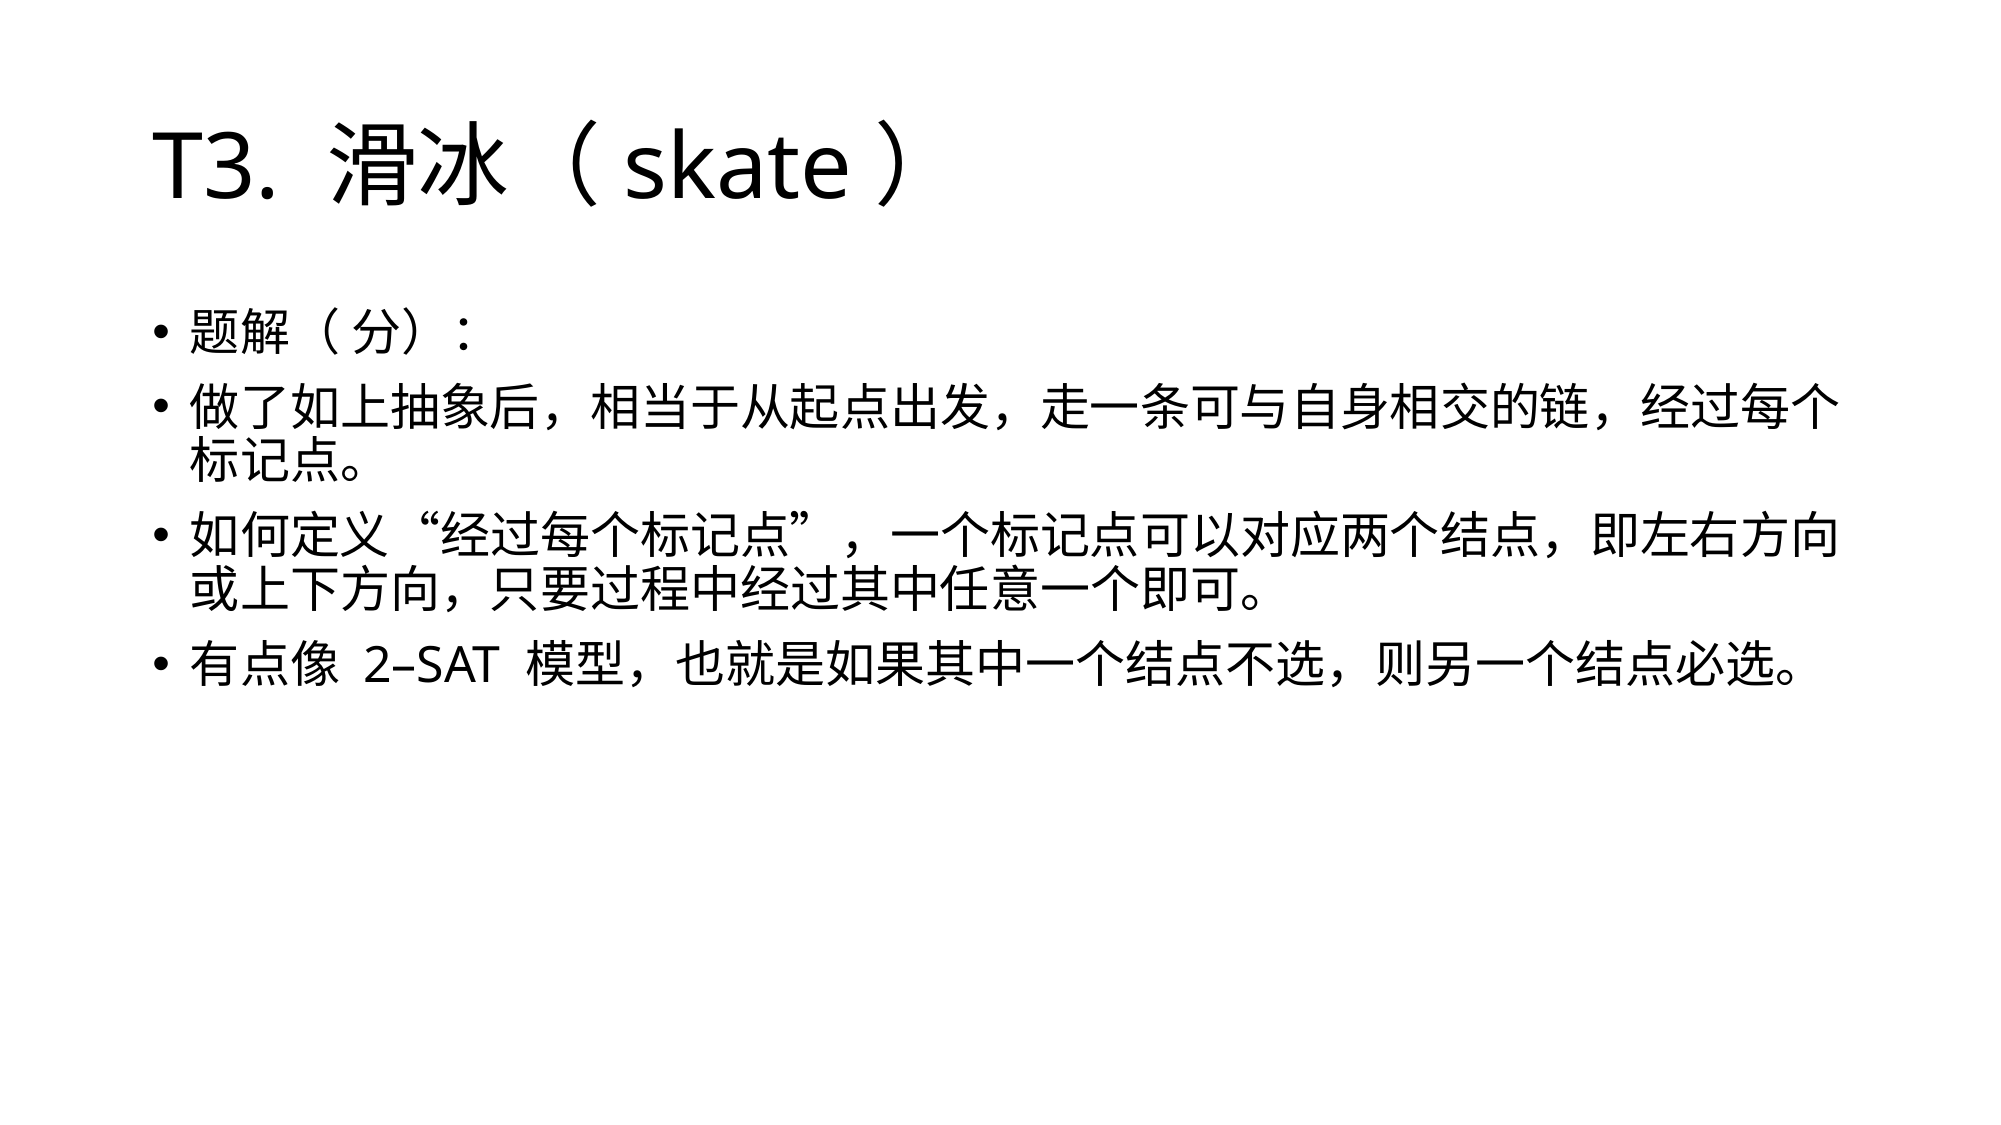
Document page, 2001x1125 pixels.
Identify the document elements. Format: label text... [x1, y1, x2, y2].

title T3. 滑冰（skate） [137, 59, 1863, 278]
